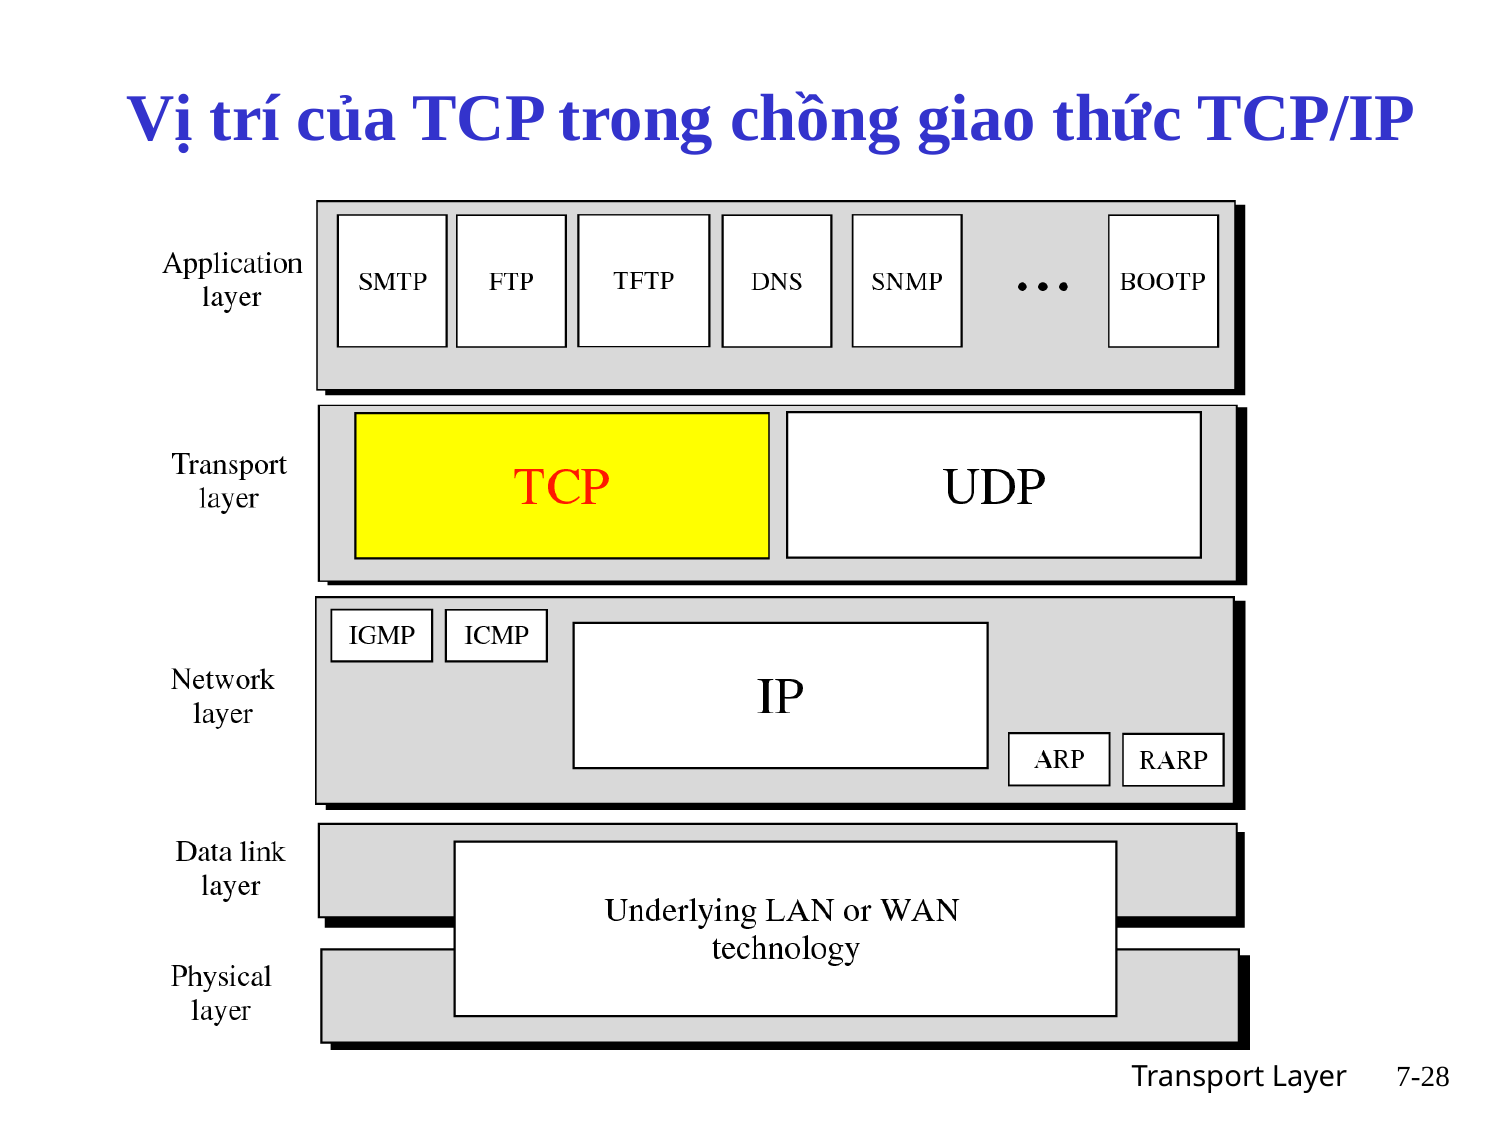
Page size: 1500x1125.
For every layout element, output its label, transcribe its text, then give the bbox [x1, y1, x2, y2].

slide_number 7-28 [1362, 1049, 1466, 1125]
text_box Vị trí của TCP trong chồng giao thức TCP/IP [111, 66, 1433, 162]
picture [161, 199, 1251, 1051]
footer Transport Layer [887, 1049, 1362, 1125]
